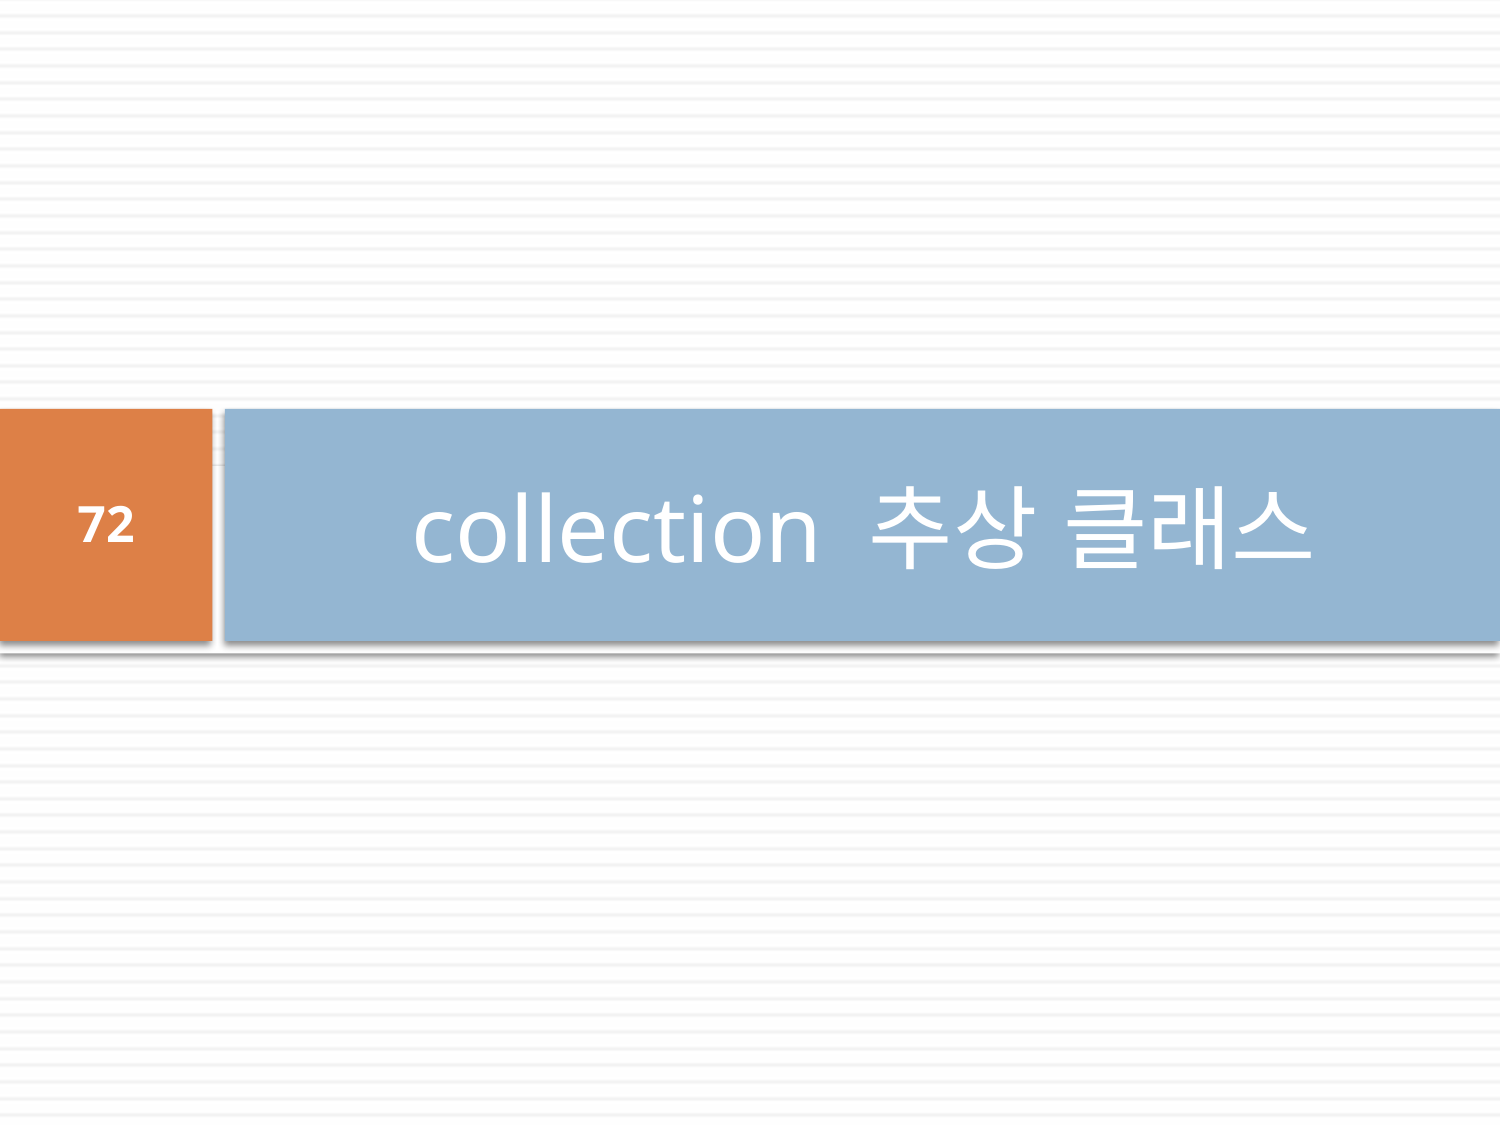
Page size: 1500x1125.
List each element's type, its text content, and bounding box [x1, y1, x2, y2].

title collection 추상 클래스 [238, 444, 1489, 607]
slide_number 72 [0, 469, 213, 585]
